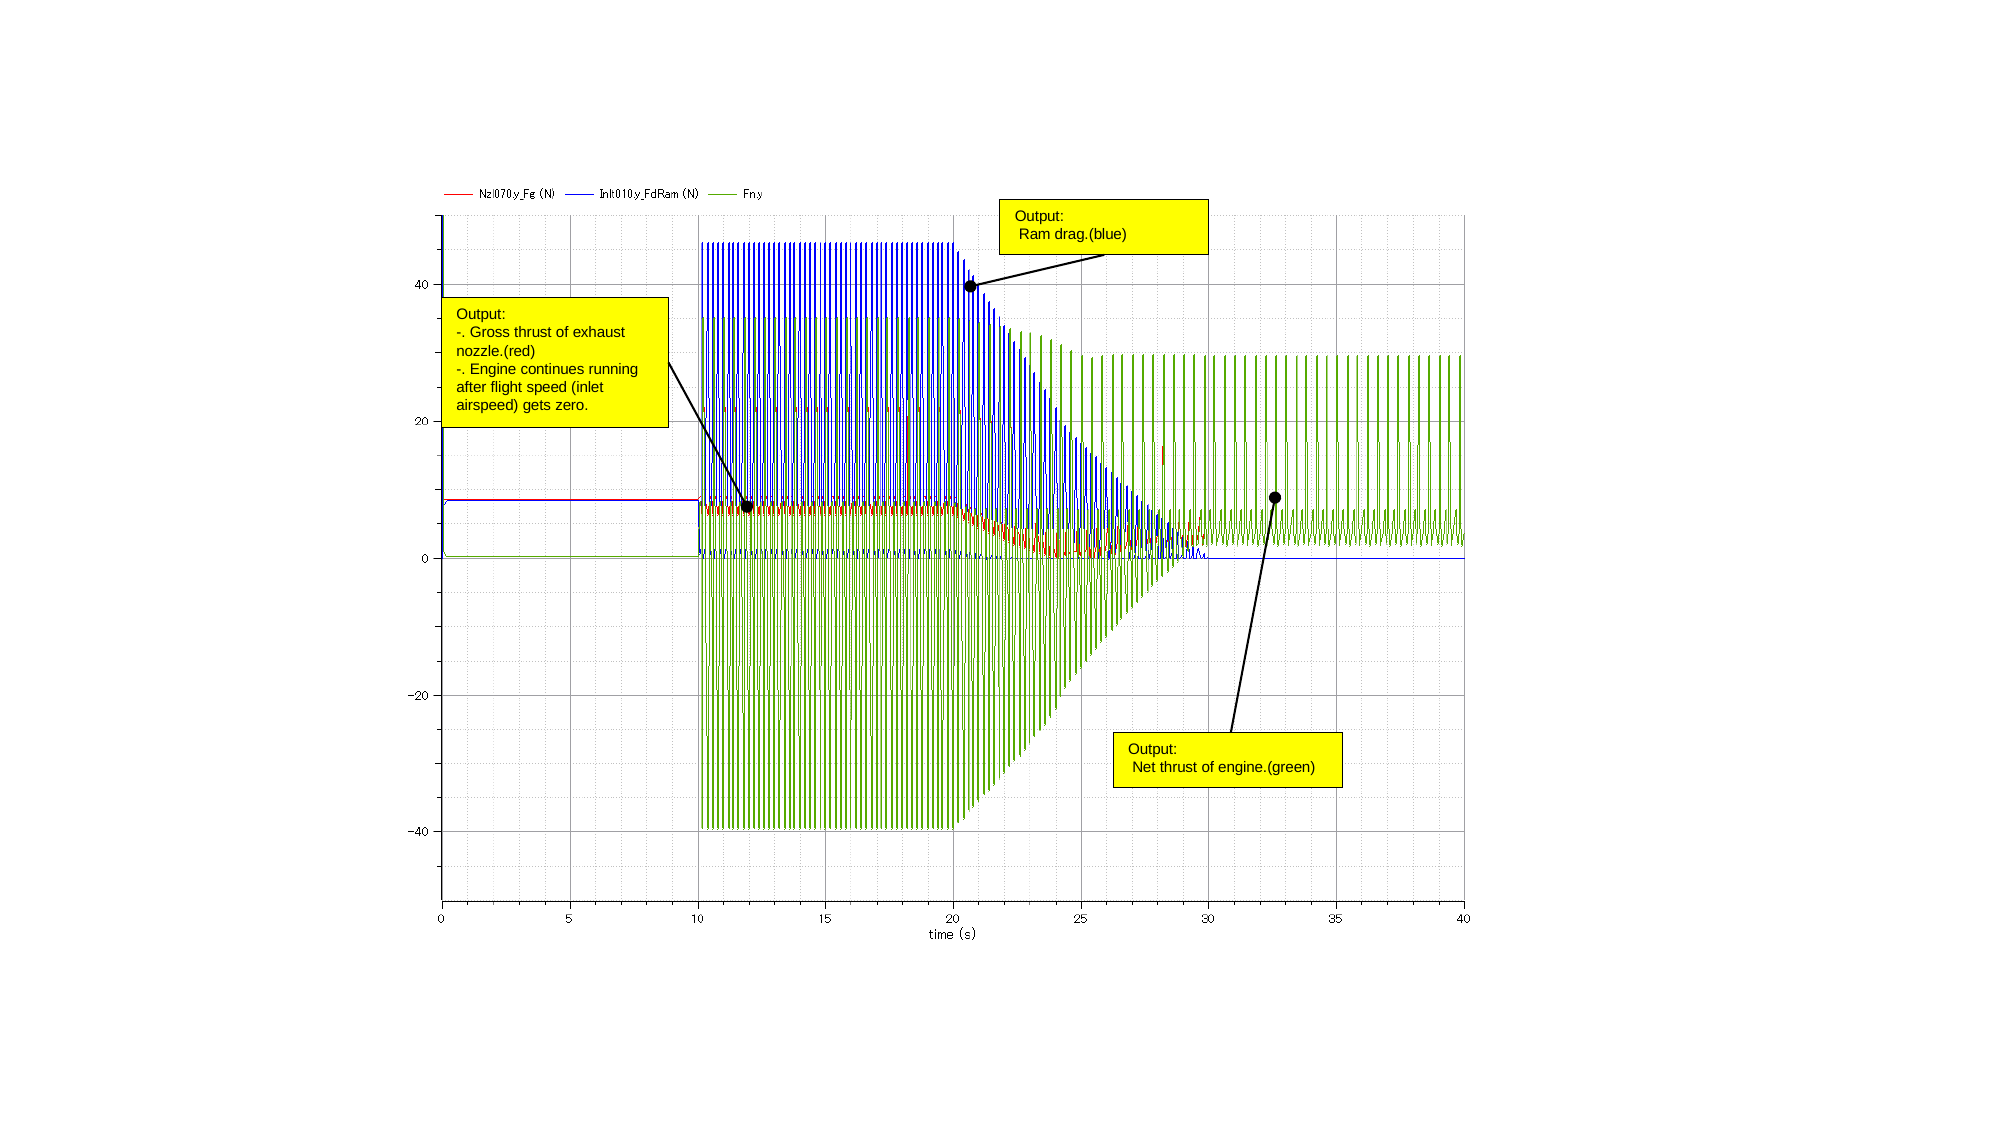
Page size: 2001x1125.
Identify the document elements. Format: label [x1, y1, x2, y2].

text_box [1230, 497, 1275, 733]
text_box [970, 254, 1105, 287]
picture [404, 180, 1476, 945]
text_box [668, 362, 747, 507]
